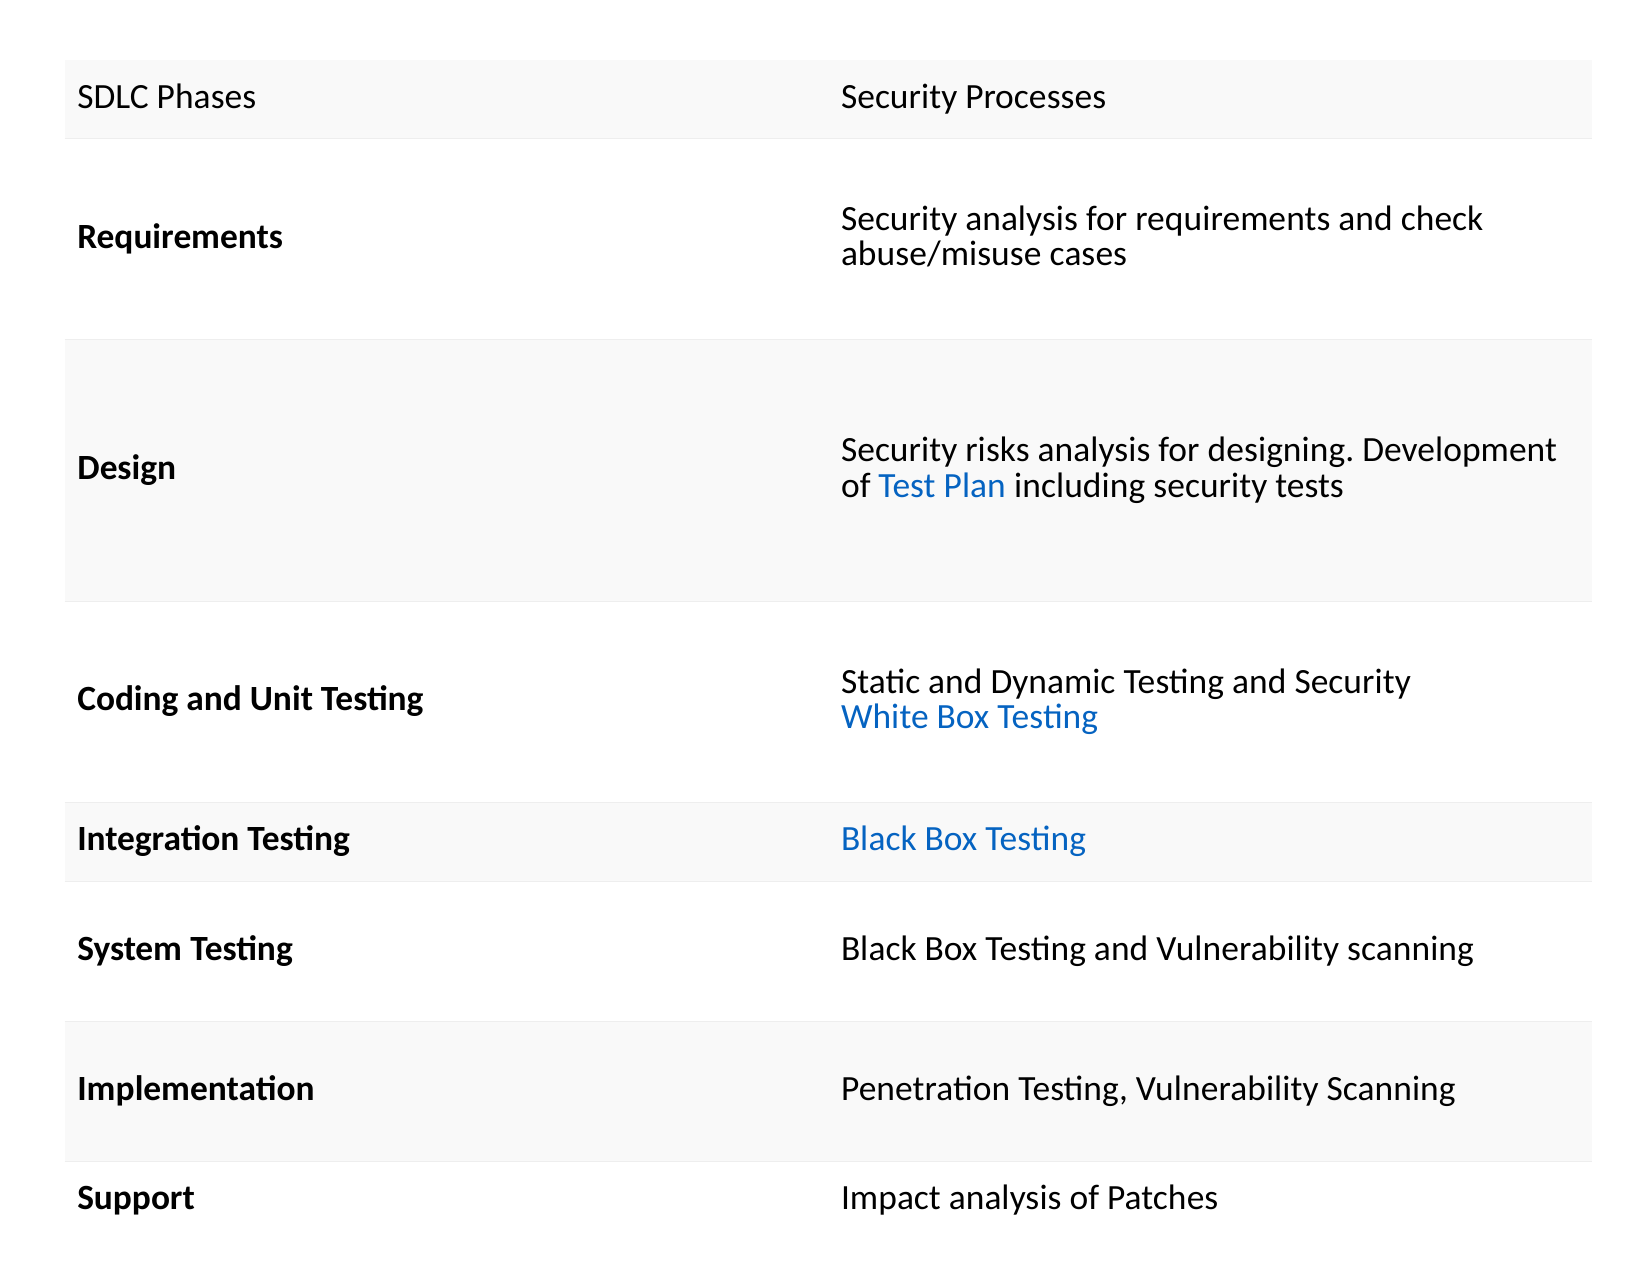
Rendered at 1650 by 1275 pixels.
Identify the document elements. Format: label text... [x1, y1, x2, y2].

table_cell System Testing [65, 882, 828, 1021]
table_cell Implementation [65, 1022, 828, 1161]
table_cell Black Box Testing and Vulnerability scanning [828, 882, 1592, 1021]
table_cell Black Box Testing [828, 803, 1592, 881]
table_cell Impact analysis of Patches [828, 1162, 1592, 1241]
table_cell Security risks analysis for designing. Development of Test Plan including security tests [828, 340, 1592, 601]
table_cell Design [65, 340, 828, 601]
table_cell Penetration Testing, Vulnerability Scanning [828, 1022, 1592, 1161]
table_header Security Processes [828, 60, 1592, 138]
table_cell Requirements [65, 139, 828, 339]
table_cell Static and Dynamic Testing and Security White Box Testing [828, 602, 1592, 802]
table_cell Support [65, 1162, 828, 1241]
table_cell Coding and Unit Testing [65, 602, 828, 802]
table_cell Integration Testing [65, 803, 828, 881]
table_header SDLC Phases [65, 60, 828, 138]
table_cell Security analysis for requirements and check abuse/misuse cases [828, 139, 1592, 339]
